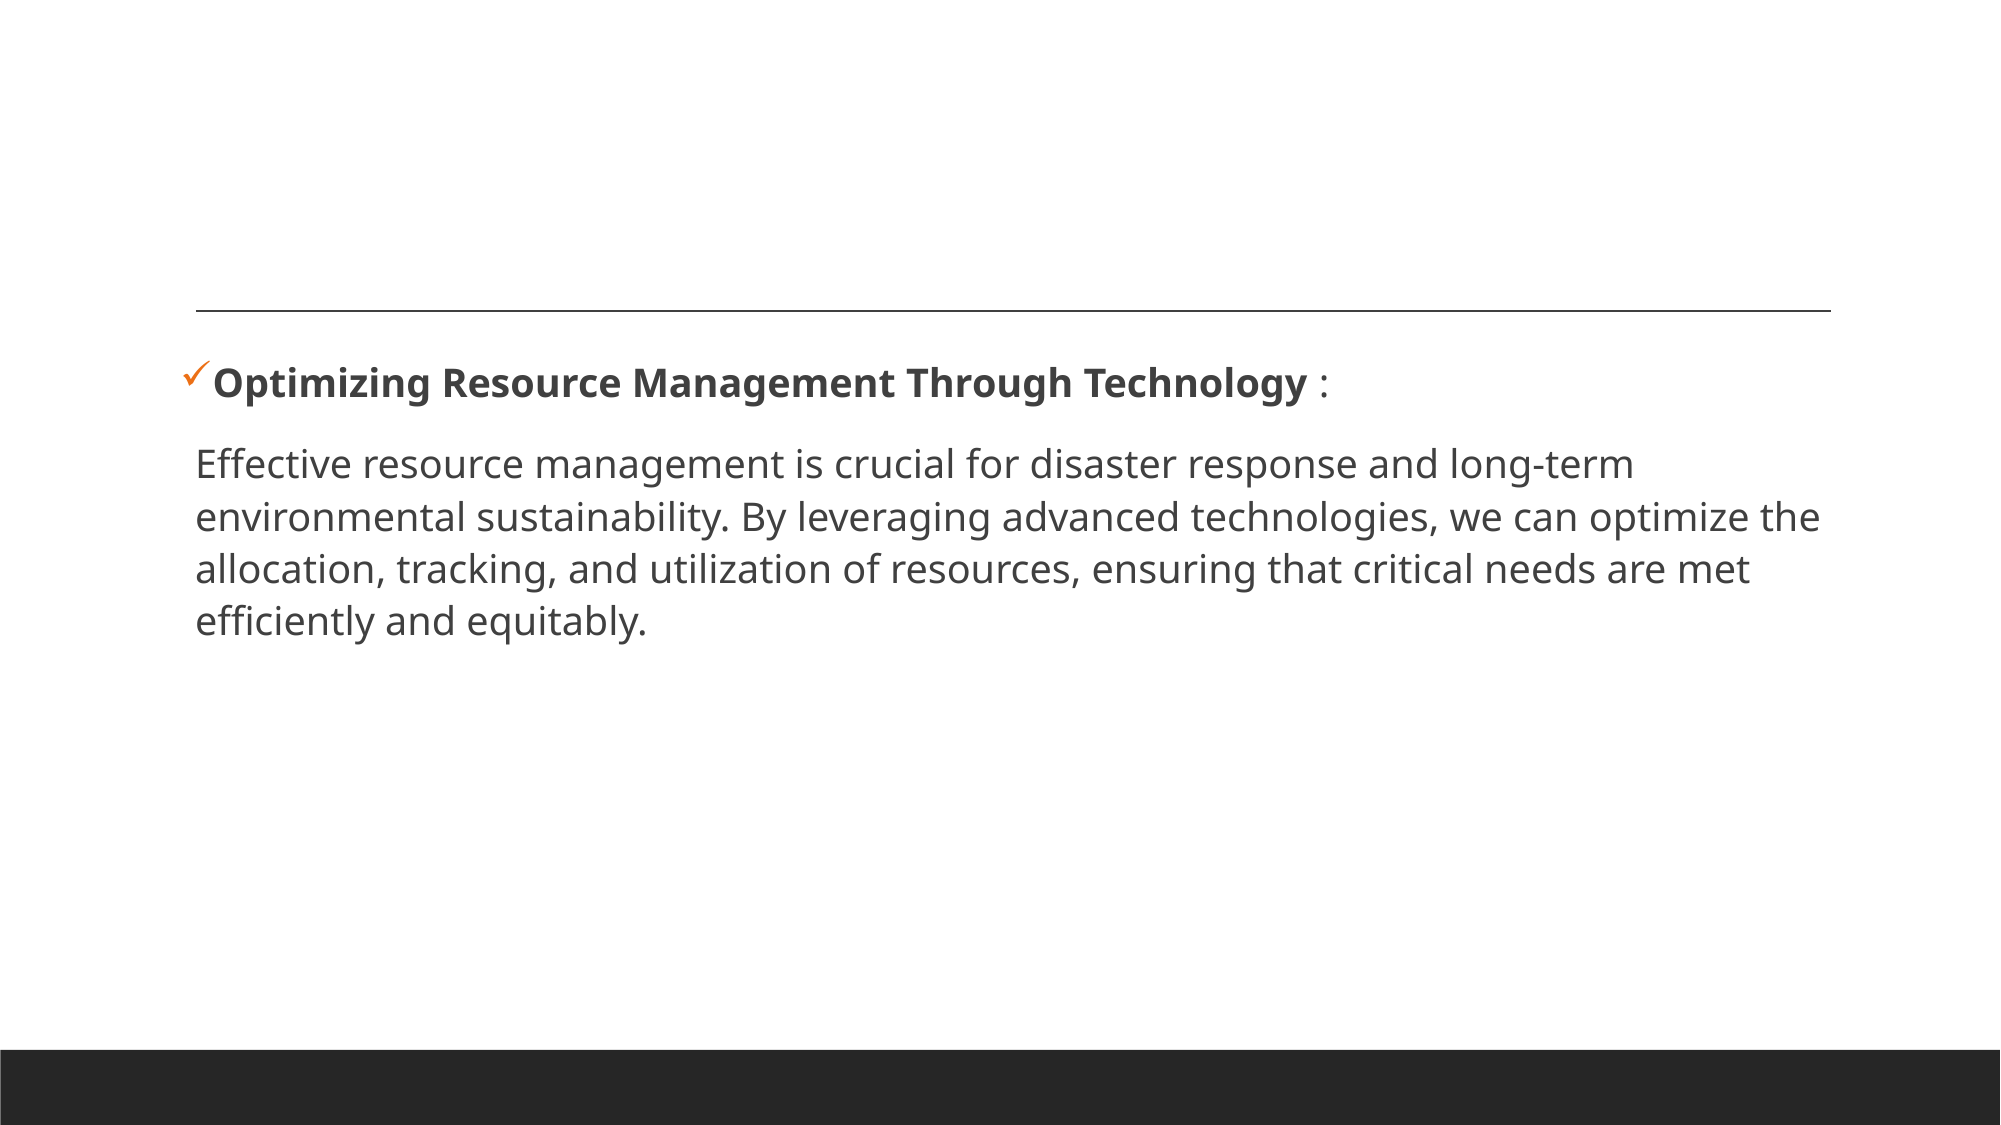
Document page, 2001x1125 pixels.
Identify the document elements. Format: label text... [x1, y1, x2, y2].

list Optimizing Resource Management Through Technology : Effective resource management is crucial for disaster response and long-term environmental sustainability. By leveraging advanced technologies, we can optimize the allocation, tracking, and utilization of resources, ensuring that critical needs are met efficiently and equitably. [180, 345, 1830, 963]
